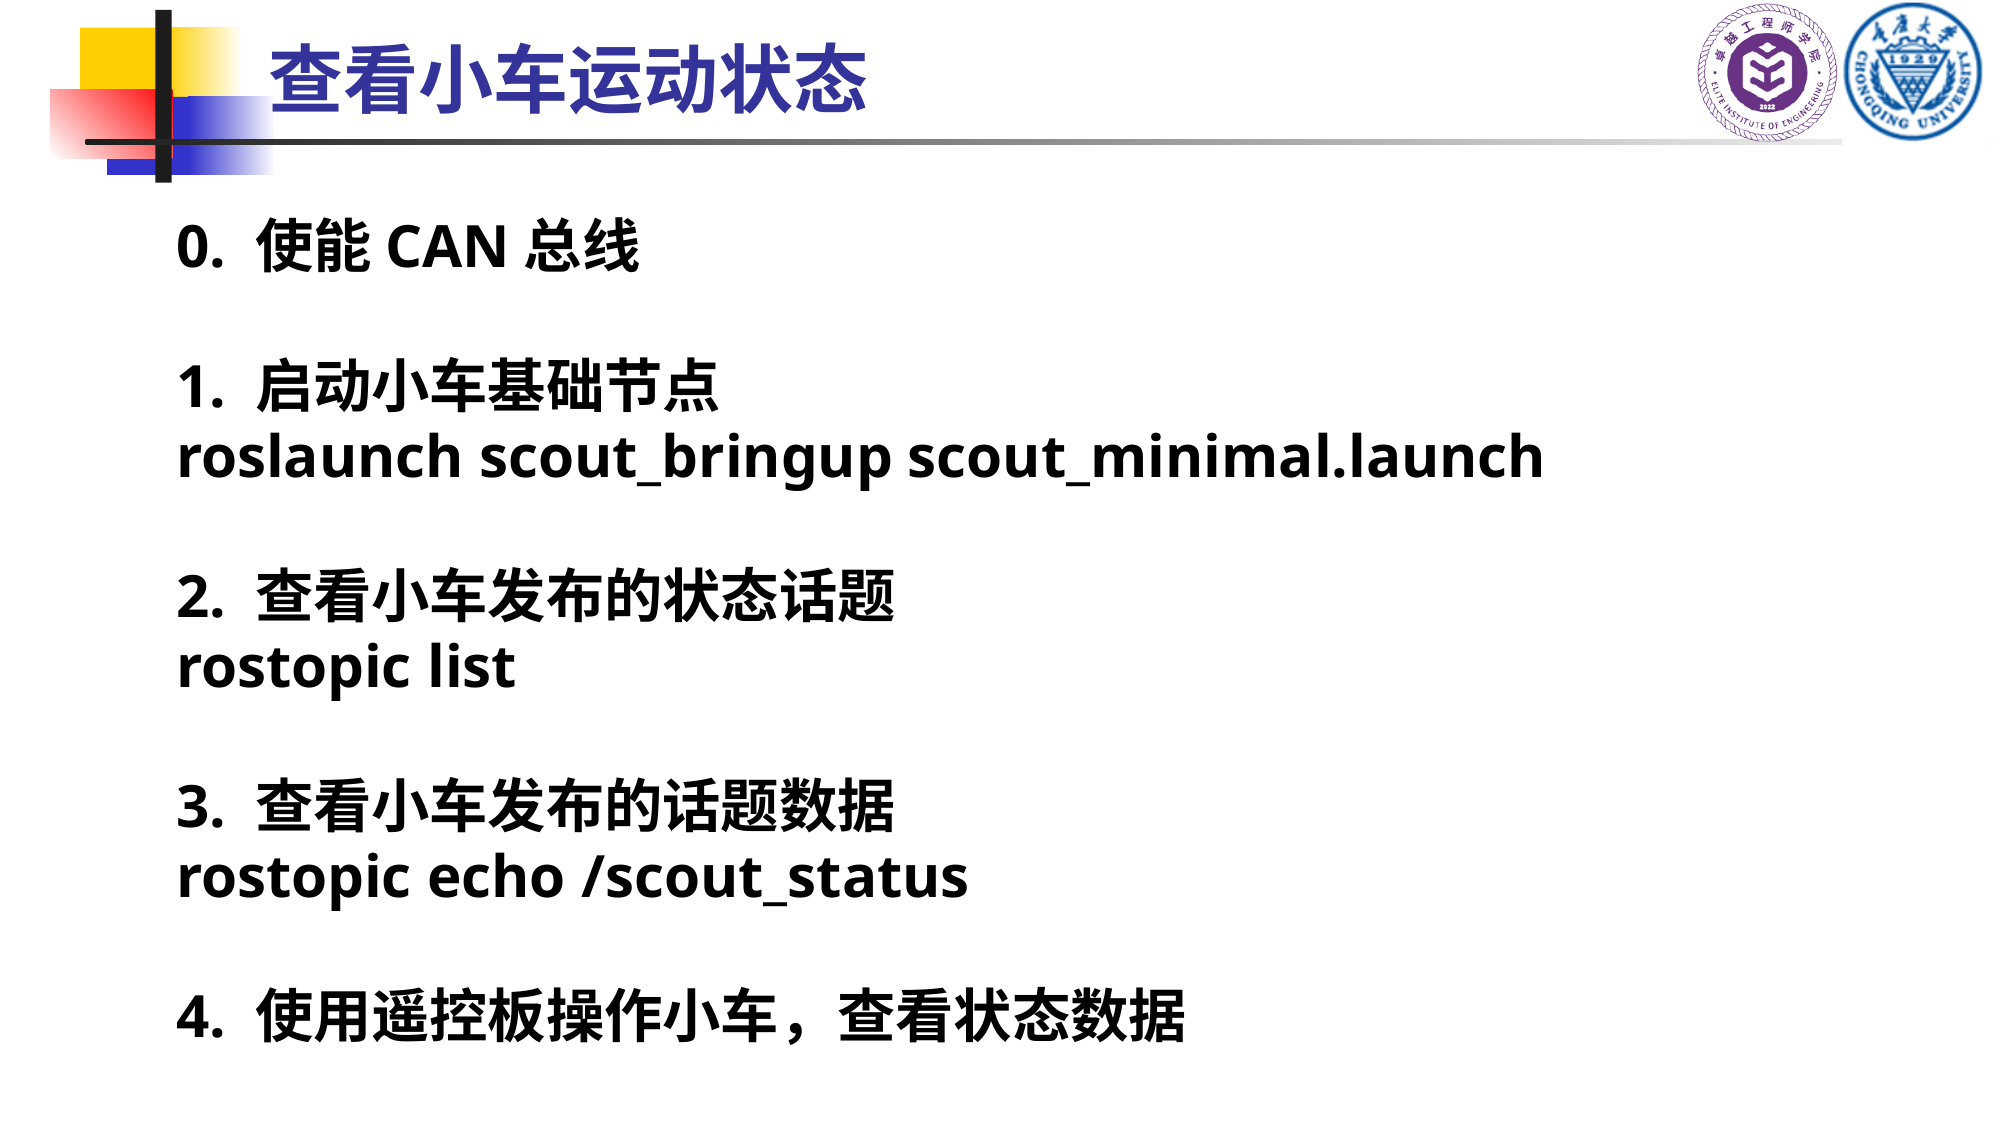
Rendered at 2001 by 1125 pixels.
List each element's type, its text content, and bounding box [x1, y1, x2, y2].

picture [1842, 0, 1984, 145]
title 查看小车运动状态 [253, 16, 1804, 130]
text_box 0. 使能CAN总线 1. 启动小车基础节点 roslaunch scout_bringup scout_minimal.launch 2. 查看小车发布的状态话题 rostopic list 3. 查看小车发布的话题数据 rostopic echo /scout_status 4. 使用遥控板操作小车，查看状态数据 [161, 201, 1696, 1057]
picture [1696, 2, 1839, 142]
